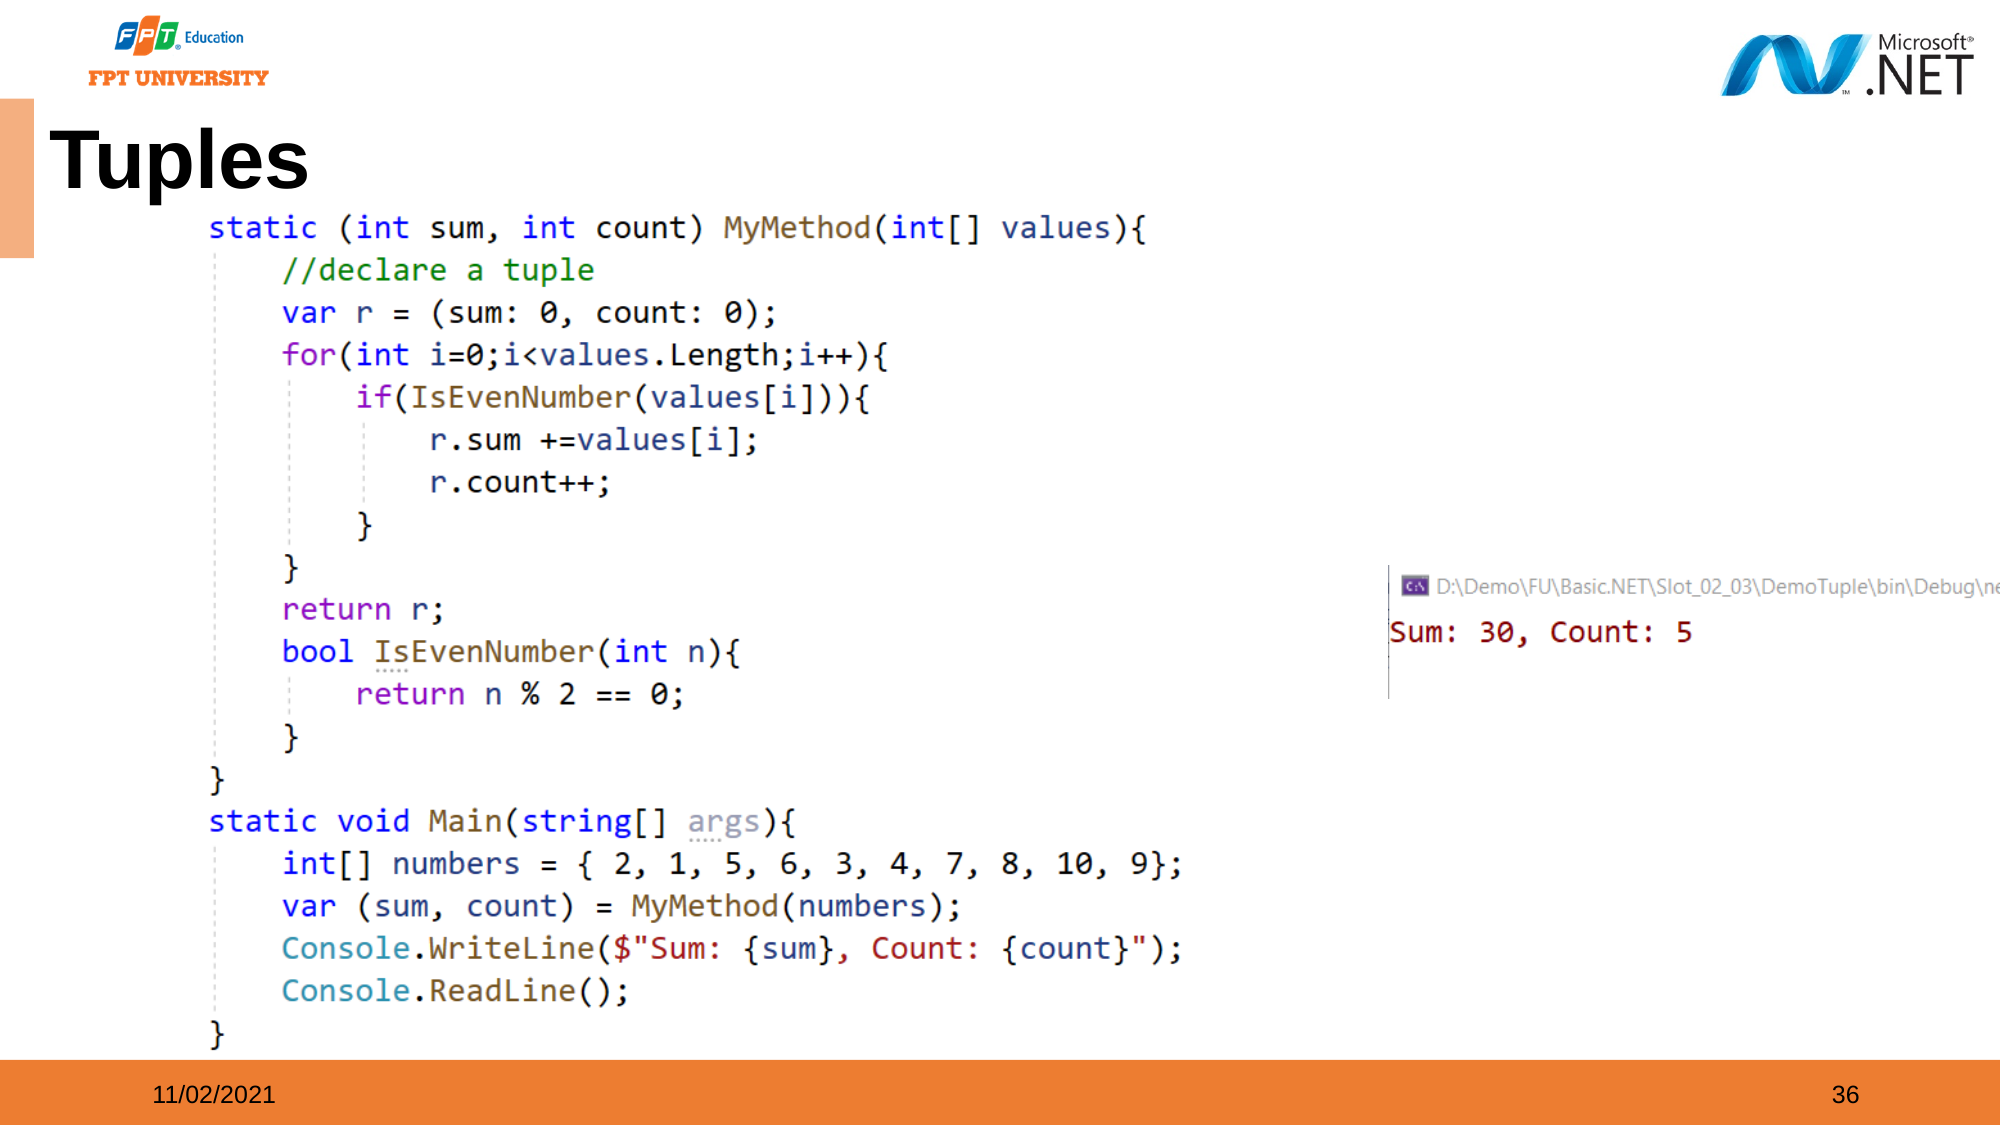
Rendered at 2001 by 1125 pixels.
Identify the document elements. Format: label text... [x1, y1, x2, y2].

slide_number 36 [1424, 1063, 1875, 1123]
title Tuples [34, 122, 1966, 202]
picture [81, 1, 276, 96]
picture [203, 210, 1201, 1054]
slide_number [137, 1063, 588, 1123]
picture [1388, 565, 2000, 700]
picture [1685, 0, 2001, 129]
